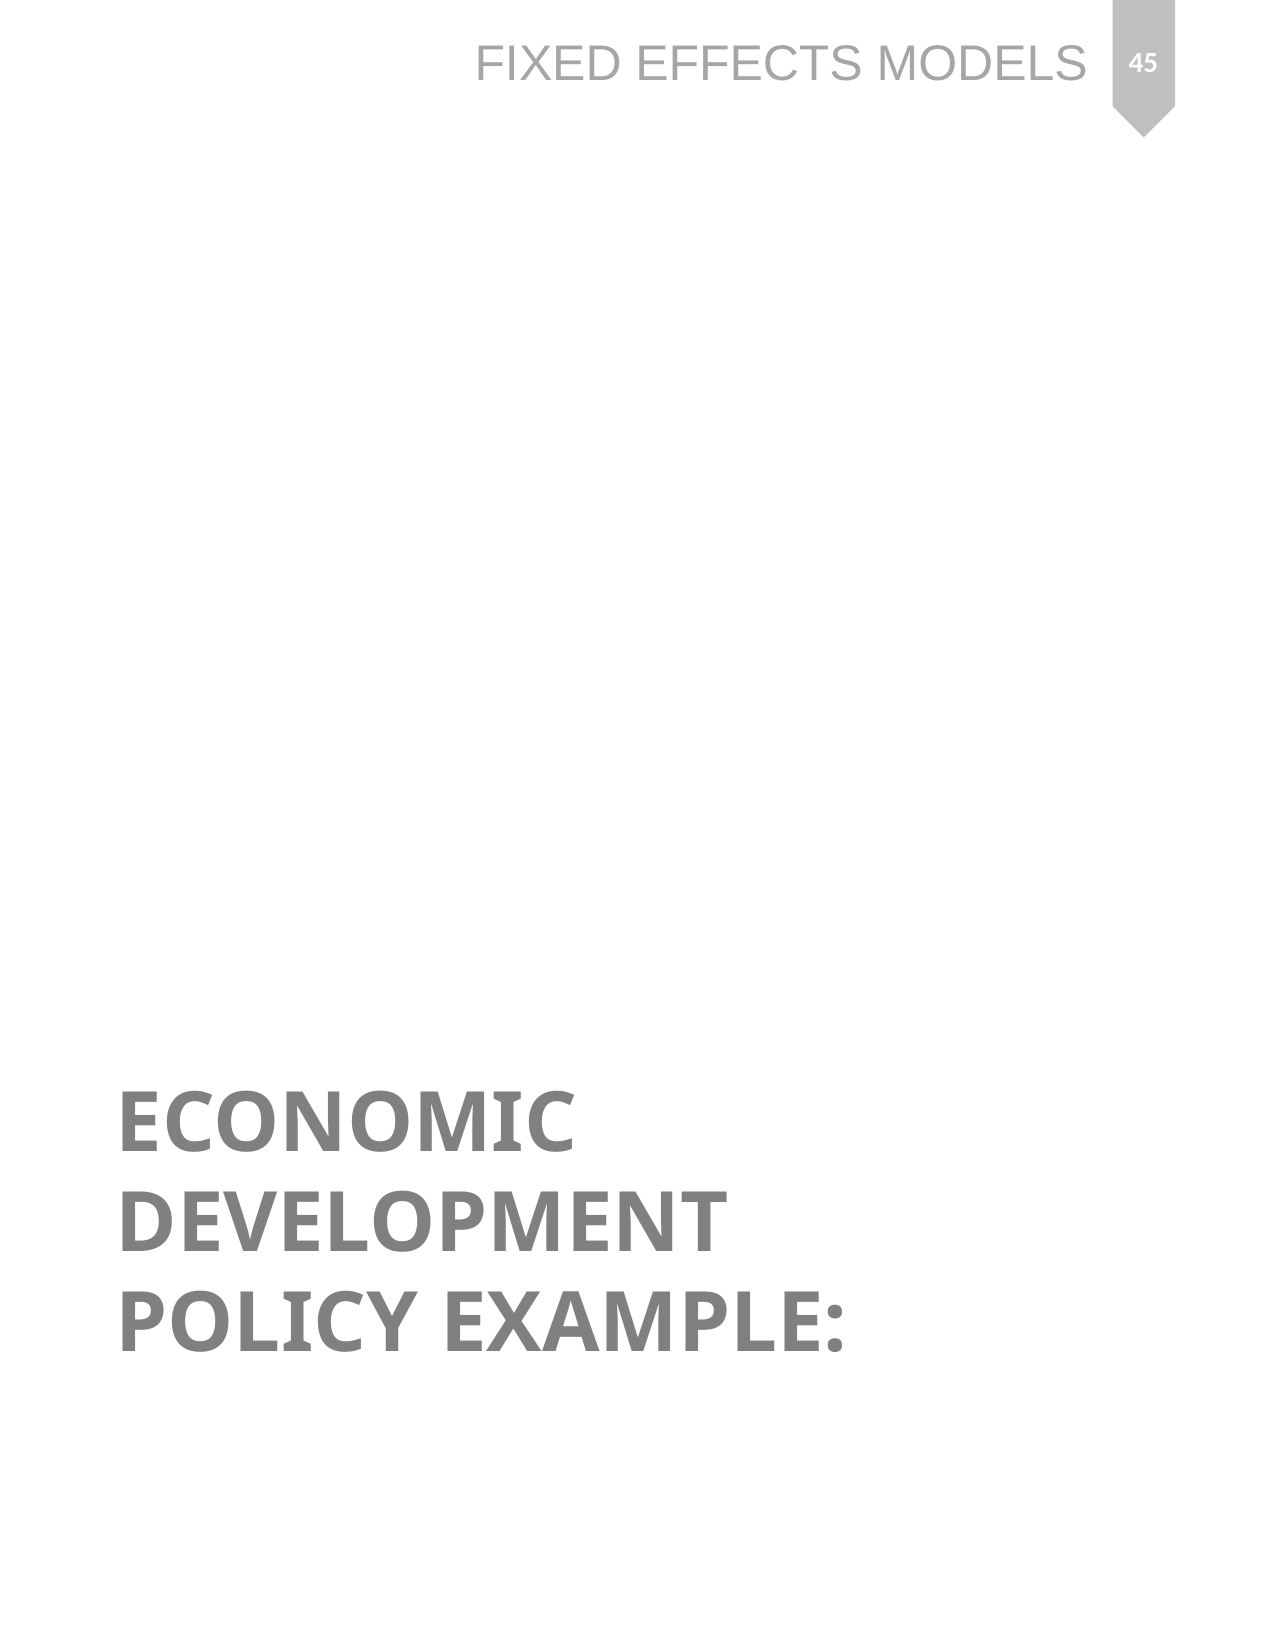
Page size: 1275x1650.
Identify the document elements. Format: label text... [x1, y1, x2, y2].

title ECONOMIC DEVELOPMENT POLICY EXAMPLE: [100, 1060, 1185, 1388]
slide_number 45 [1093, 17, 1194, 105]
